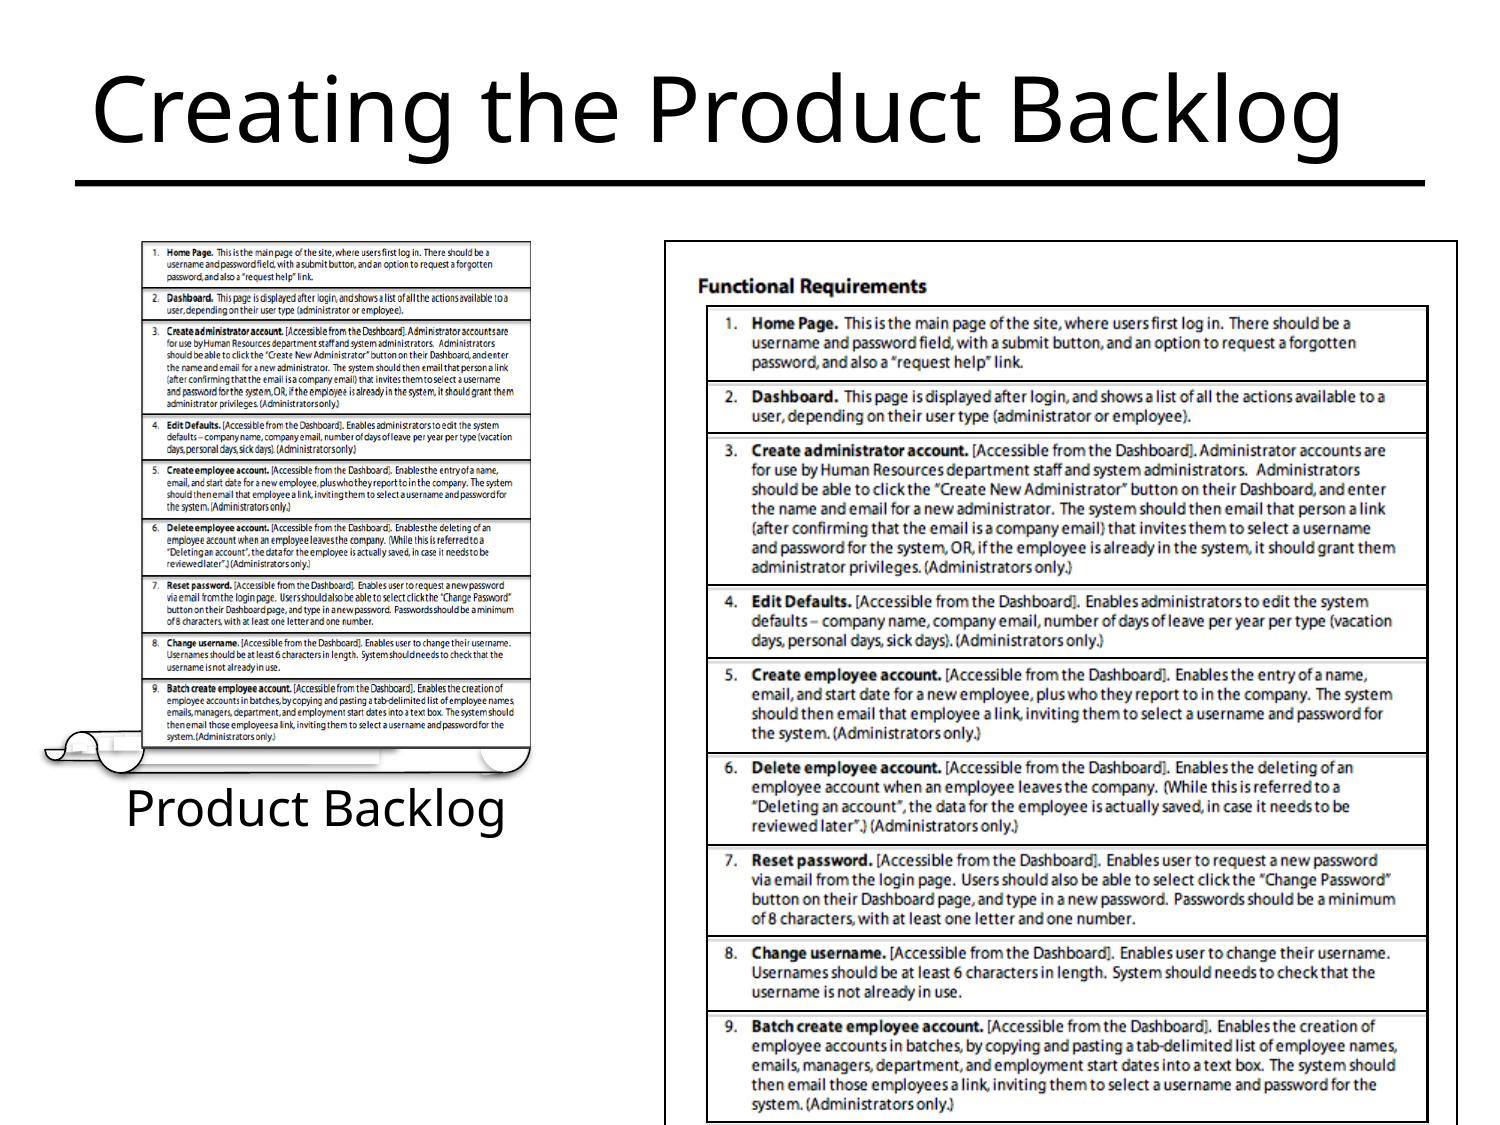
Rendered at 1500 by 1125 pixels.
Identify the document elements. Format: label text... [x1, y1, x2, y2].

text_box [0, 0, 1500, 1125]
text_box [44, 243, 561, 845]
picture [665, 241, 1457, 1125]
title Creating the Product Backlog [74, 12, 1426, 201]
table_header [121, 774, 501, 778]
picture [141, 240, 531, 749]
